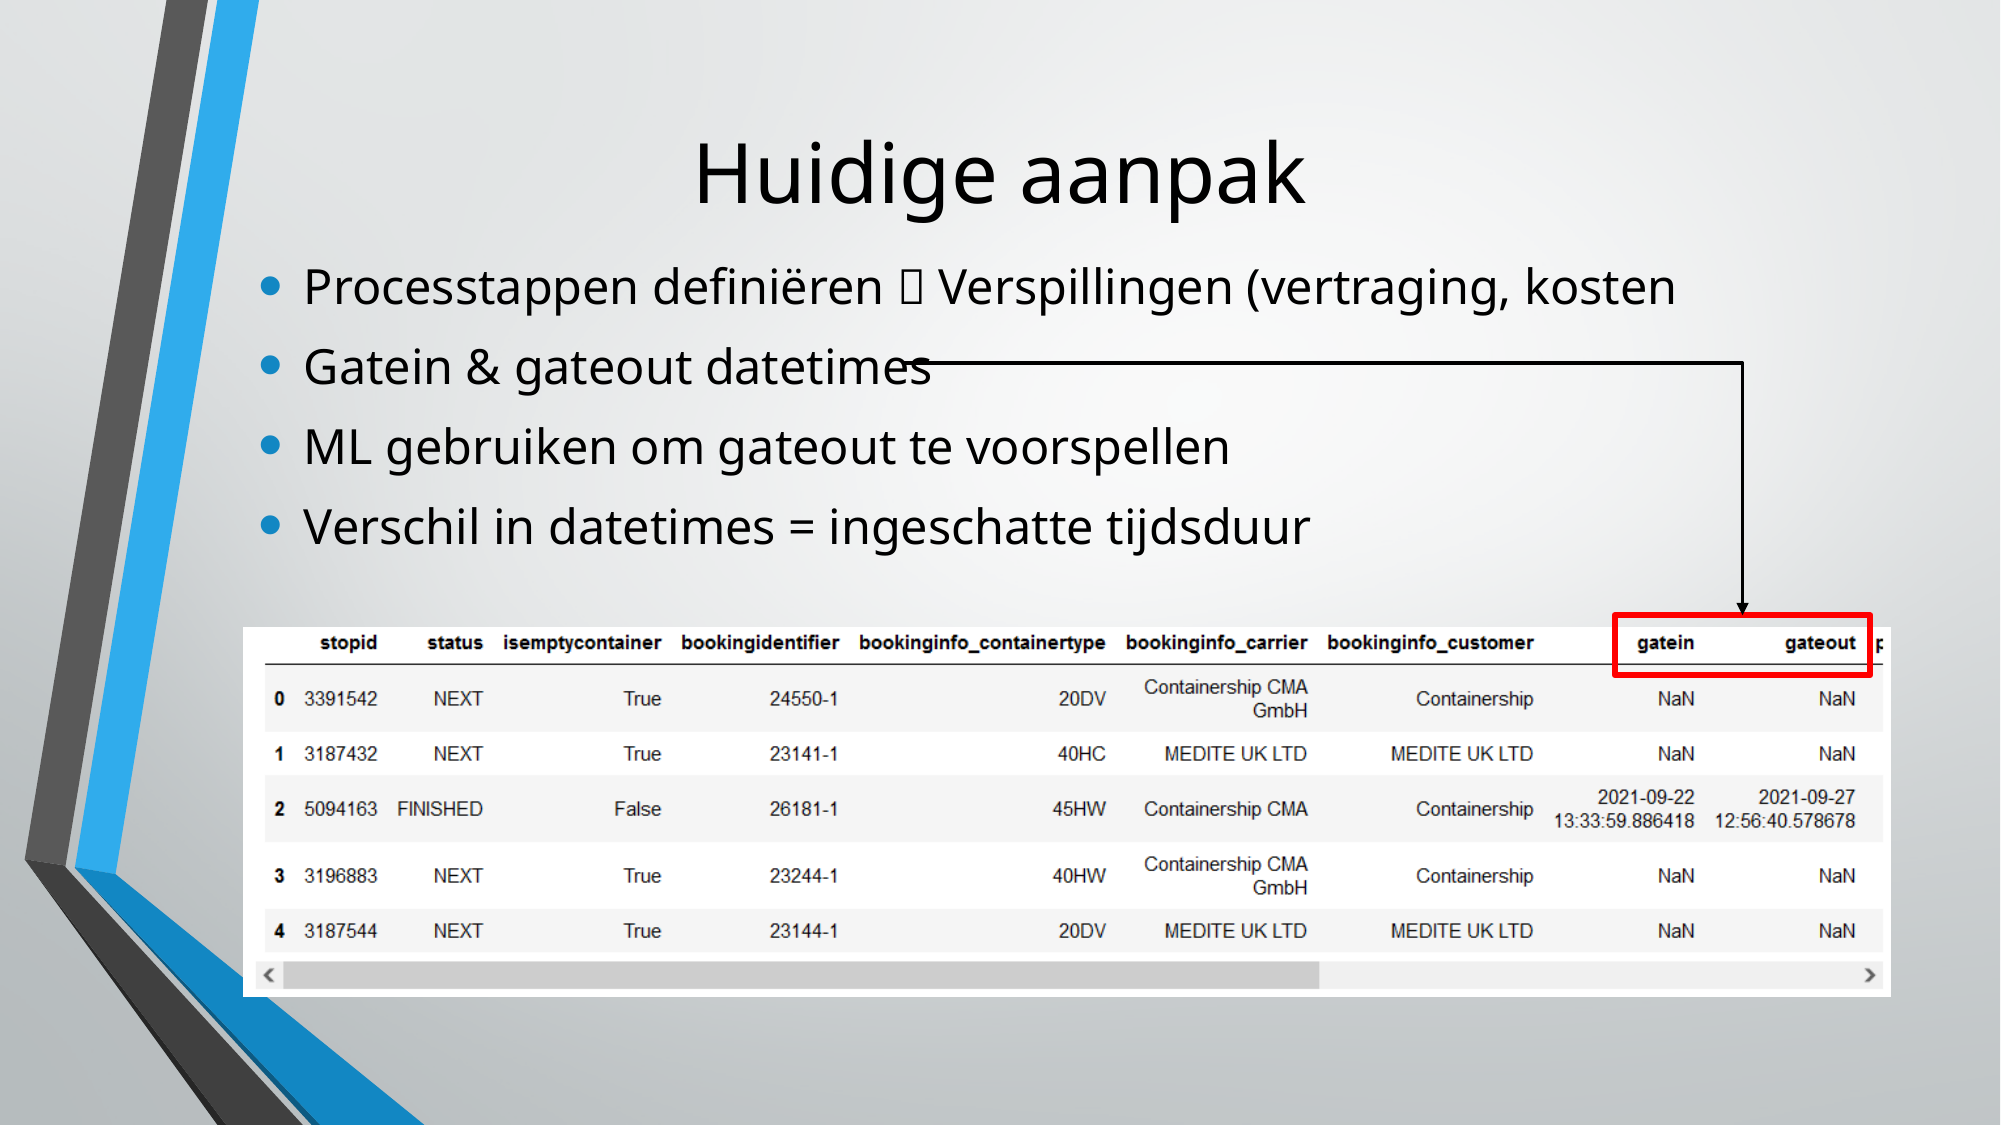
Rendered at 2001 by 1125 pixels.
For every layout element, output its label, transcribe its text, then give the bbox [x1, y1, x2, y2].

title Huidige aanpak [178, 112, 1822, 249]
text_box [1613, 614, 1872, 627]
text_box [902, 362, 1743, 616]
picture [243, 627, 1892, 997]
list Processtappen definiëren  Verspillingen (vertraging, kosten Gatein & gateout datetimes ML gebruiken om gateout te voorspellen Verschil in datetimes = ingeschatte tijdsduur [243, 248, 1887, 563]
